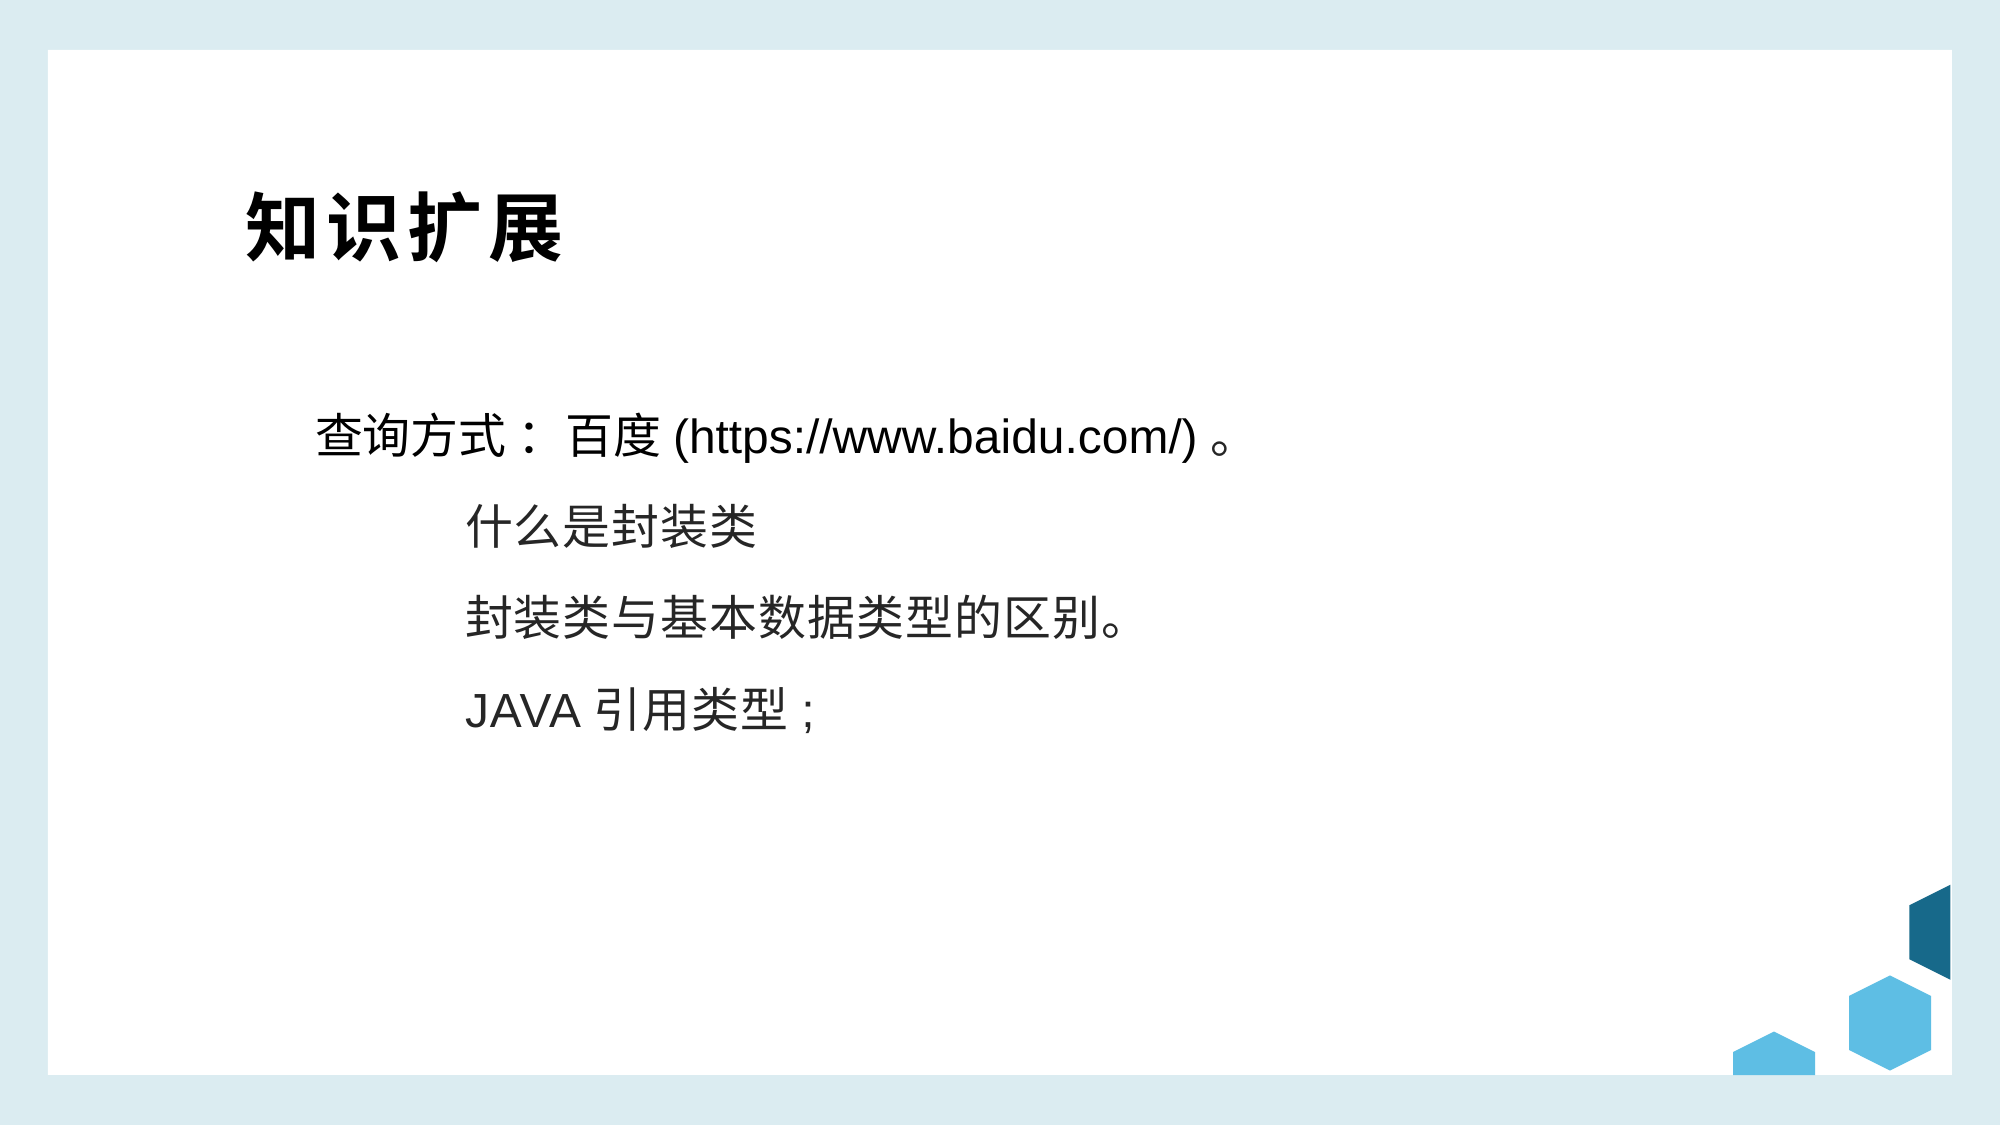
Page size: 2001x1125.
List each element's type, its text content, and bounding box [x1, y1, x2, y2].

text_box 知识扩展 [233, 174, 1059, 277]
text_box [47, 49, 1953, 1076]
text_box 查询方式 ：百度(https://www.baidu.com/)。 什么是封装类 封装类与基本数据类型的区别。 JAVA引用类型; [298, 243, 1702, 882]
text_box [1733, 884, 1951, 1076]
